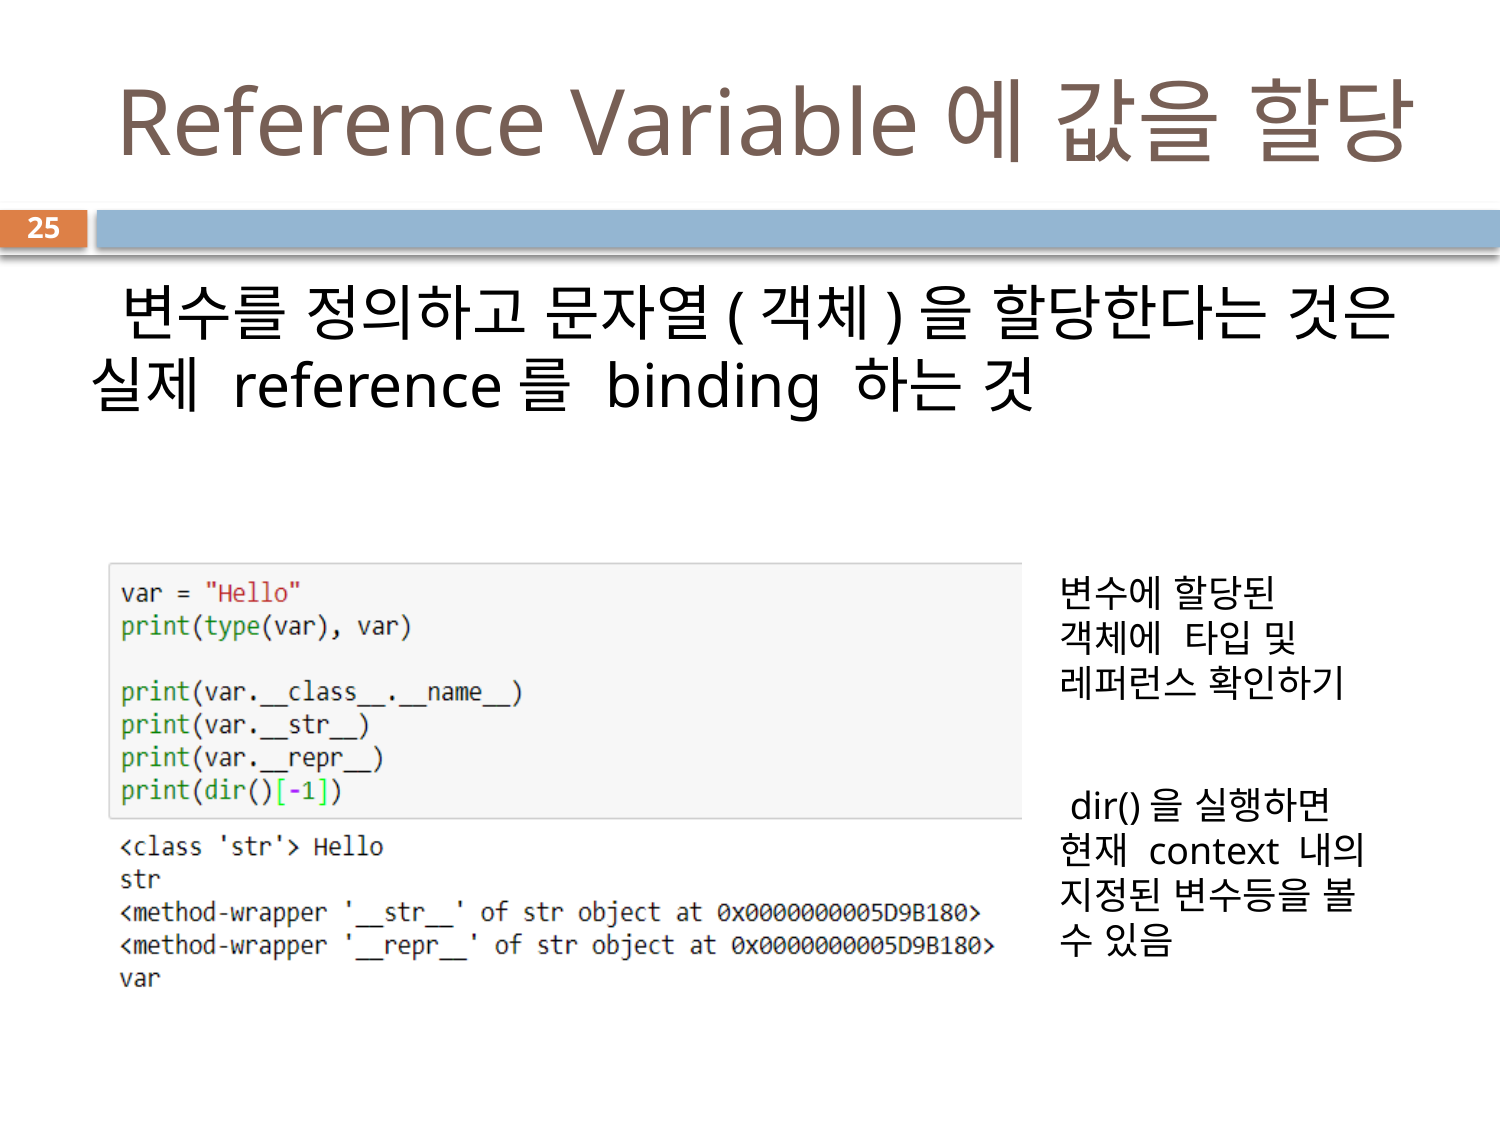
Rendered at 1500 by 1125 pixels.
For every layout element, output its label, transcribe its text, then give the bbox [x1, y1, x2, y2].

text_box dir()을 실행하면 현재 context 내의 지정된 변수등을 볼 수 있음 [1045, 775, 1388, 970]
list 변수를 정의하고 문자열(객체)을 할당한다는 것은 실제 reference를 binding 하는 것 [75, 267, 1425, 463]
picture [99, 552, 1022, 999]
title Reference Variable에 값을 할당 [100, 37, 1438, 200]
text_box 변수에 할당된 객체에 타입 및 레퍼런스 확인하기 [1045, 562, 1388, 713]
slide_number 25 [0, 208, 88, 249]
